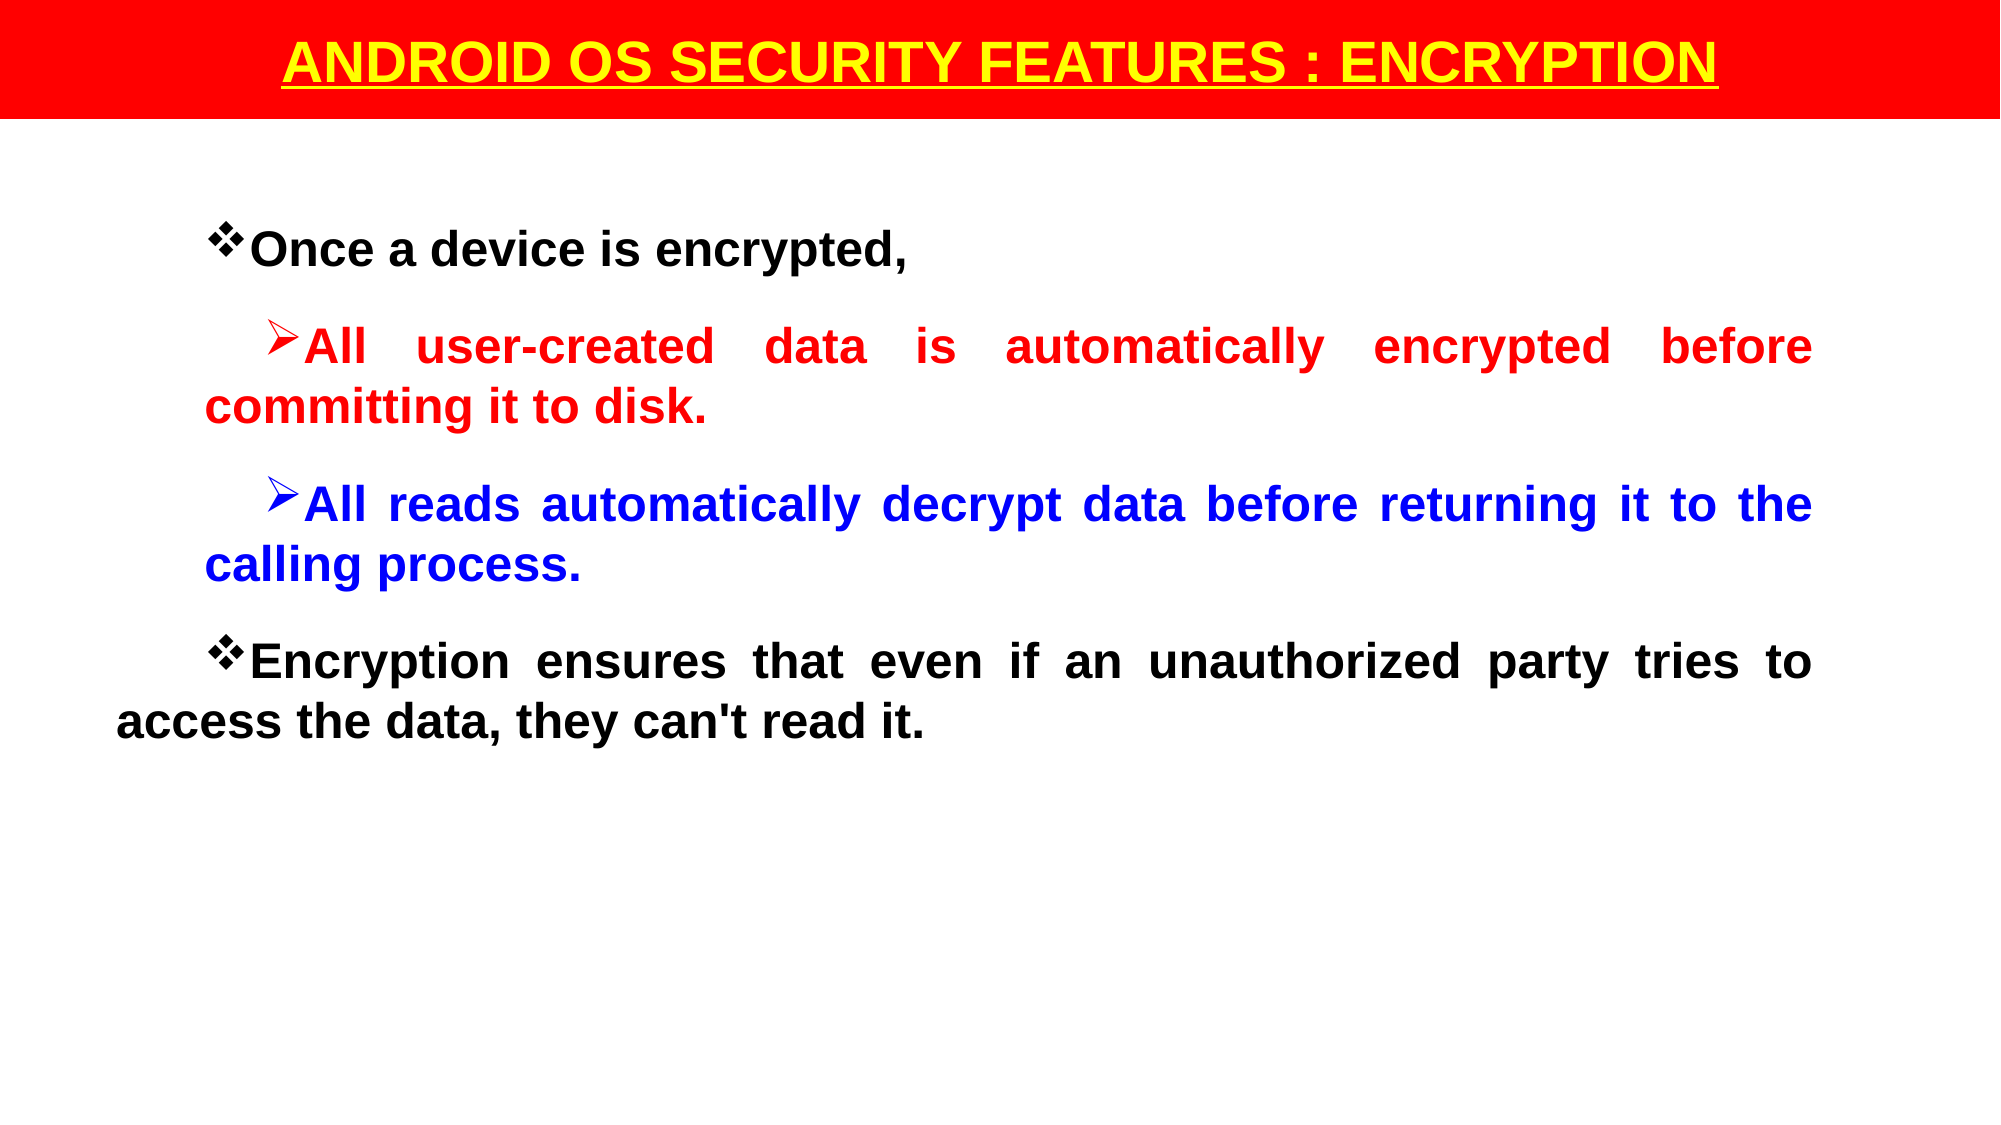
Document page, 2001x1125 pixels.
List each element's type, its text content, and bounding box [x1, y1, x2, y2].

text_box Once a device is encrypted, All user-created data is automatically encrypted before committing it to disk. All reads automatically decrypt data before returning it to the calling process. Encryption ensures that even if an unauthorized party tries to access the data, they can't read it. [100, 208, 1830, 757]
text_box ANDROID OS SECURITY FEATURES : ENCRYPTION [0, 0, 2000, 120]
